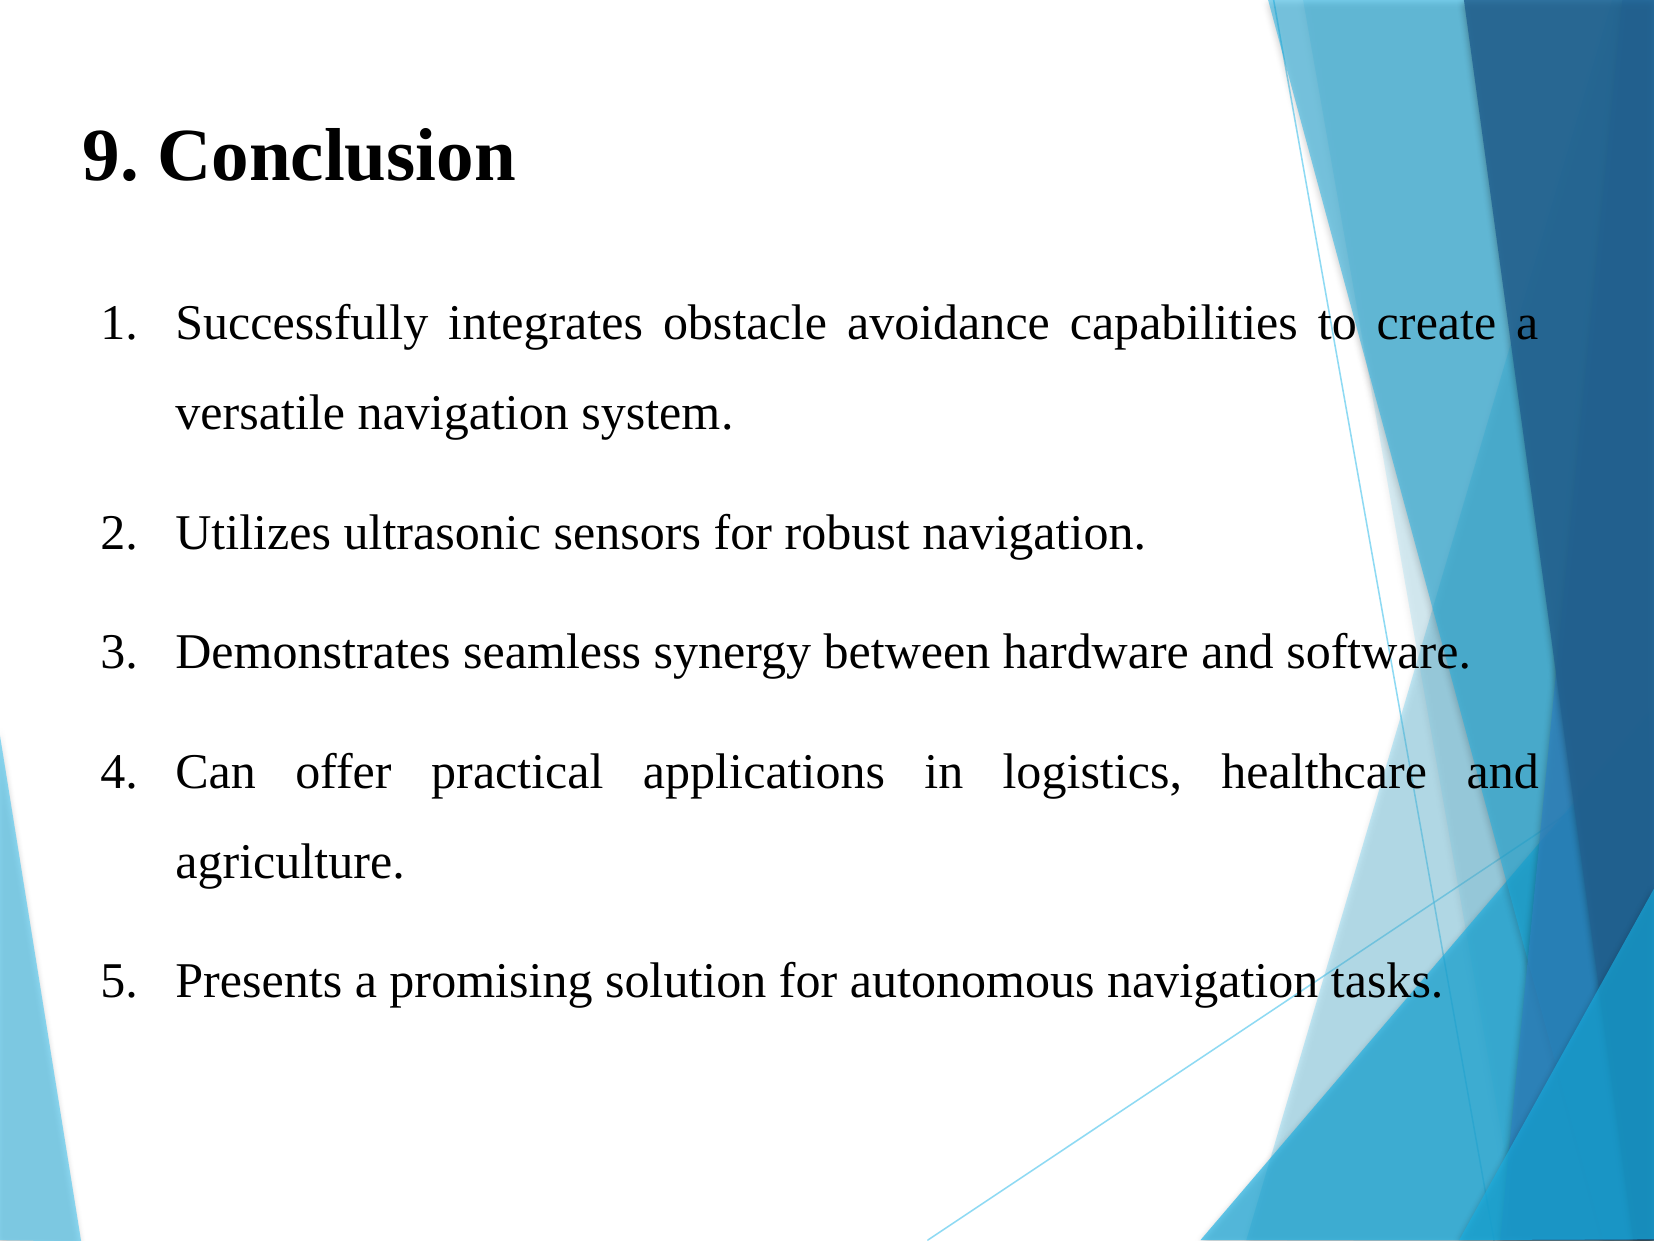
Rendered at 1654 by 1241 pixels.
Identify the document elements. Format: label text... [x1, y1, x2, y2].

text_box Successfully integrates obstacle avoidance capabilities to create a versatile navigation system. Utilizes ultrasonic sensors for robust navigation. Demonstrates seamless synergy between hardware and software. Can offer practical applications in logistics, healthcare and agriculture. Presents a promising solution for autonomous navigation tasks. [82, 256, 1540, 1109]
text_box 9. Conclusion [82, 49, 1571, 257]
